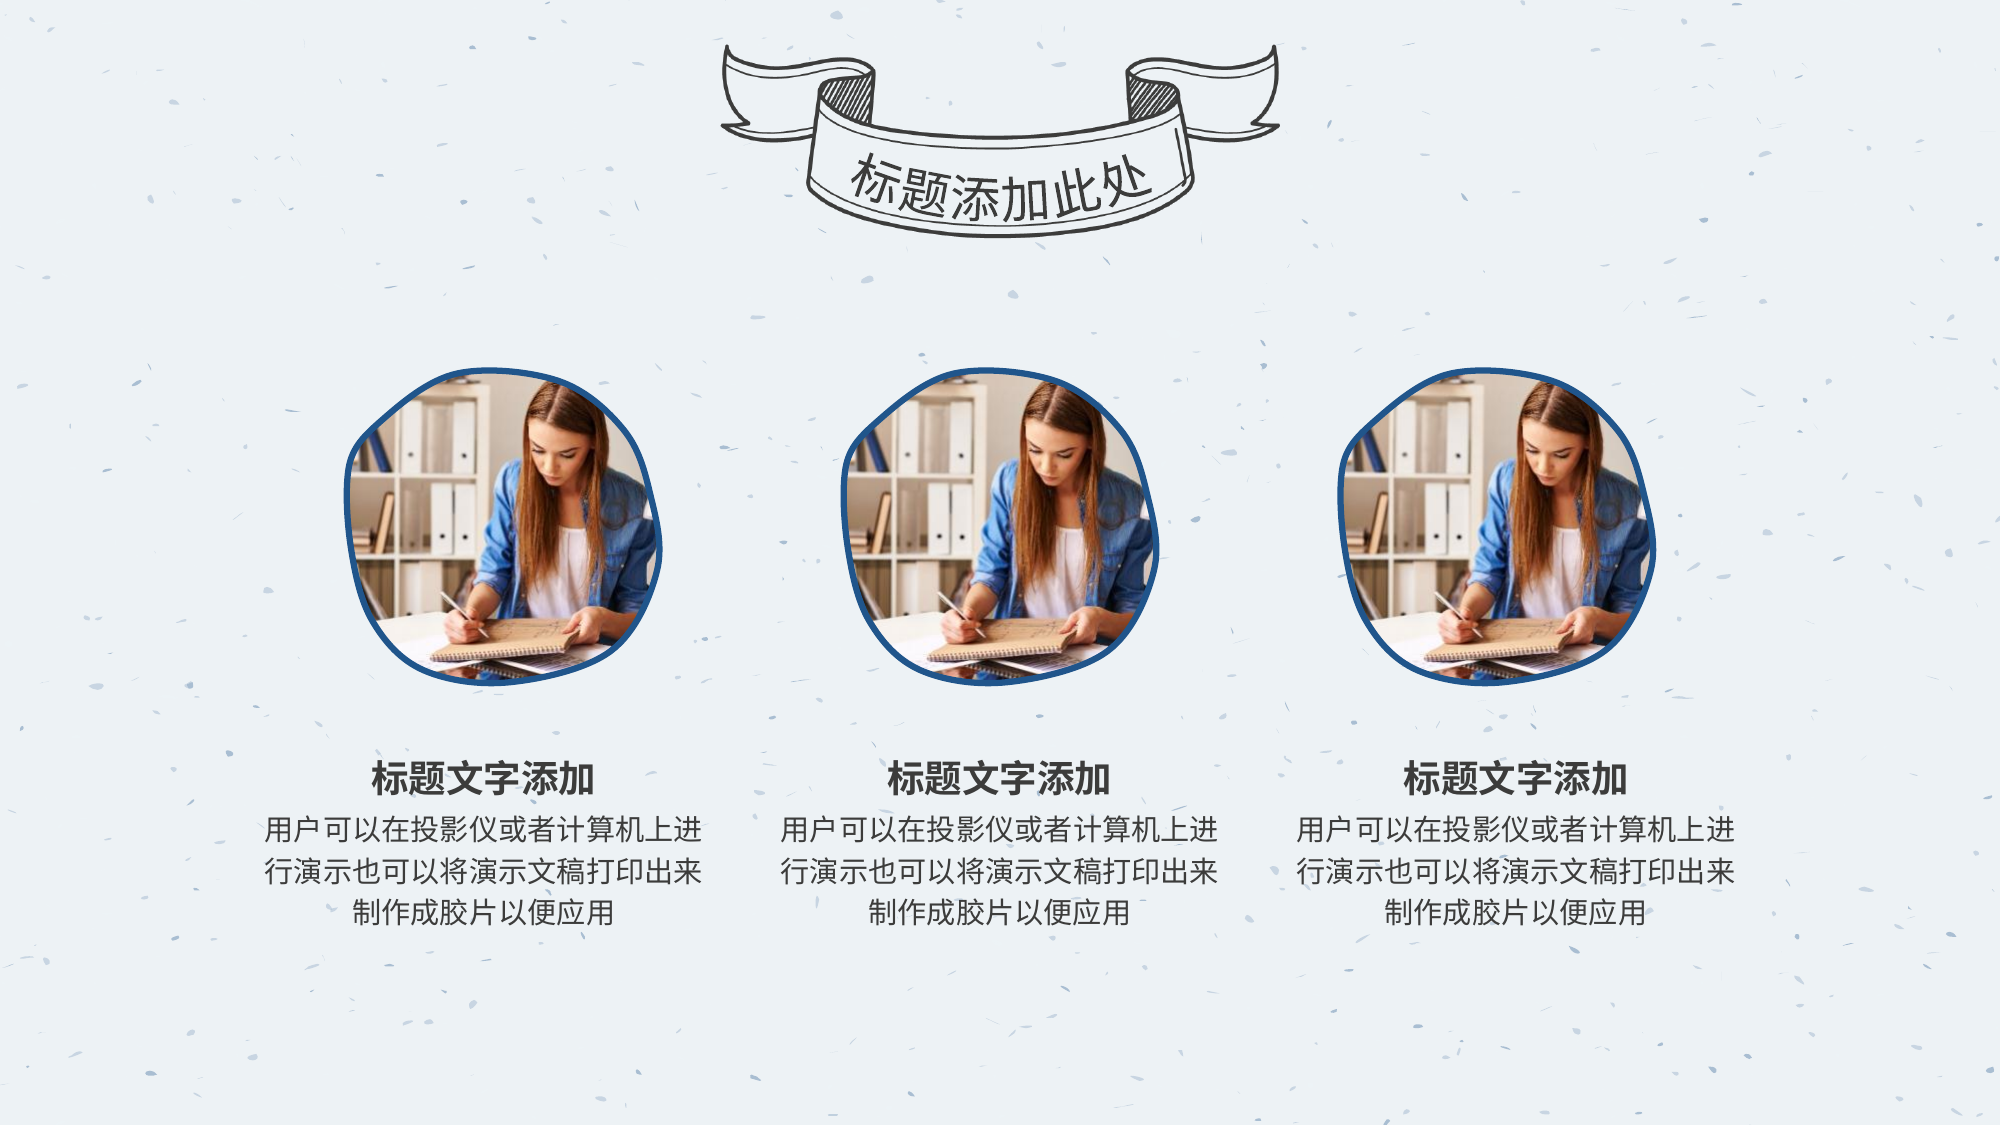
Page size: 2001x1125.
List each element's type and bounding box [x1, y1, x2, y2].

picture [843, 370, 1157, 684]
text_box [246, 738, 721, 939]
text_box [1279, 738, 1753, 939]
text_box [763, 738, 1237, 939]
picture [346, 370, 660, 684]
picture [1340, 370, 1654, 684]
picture [720, 44, 1280, 239]
